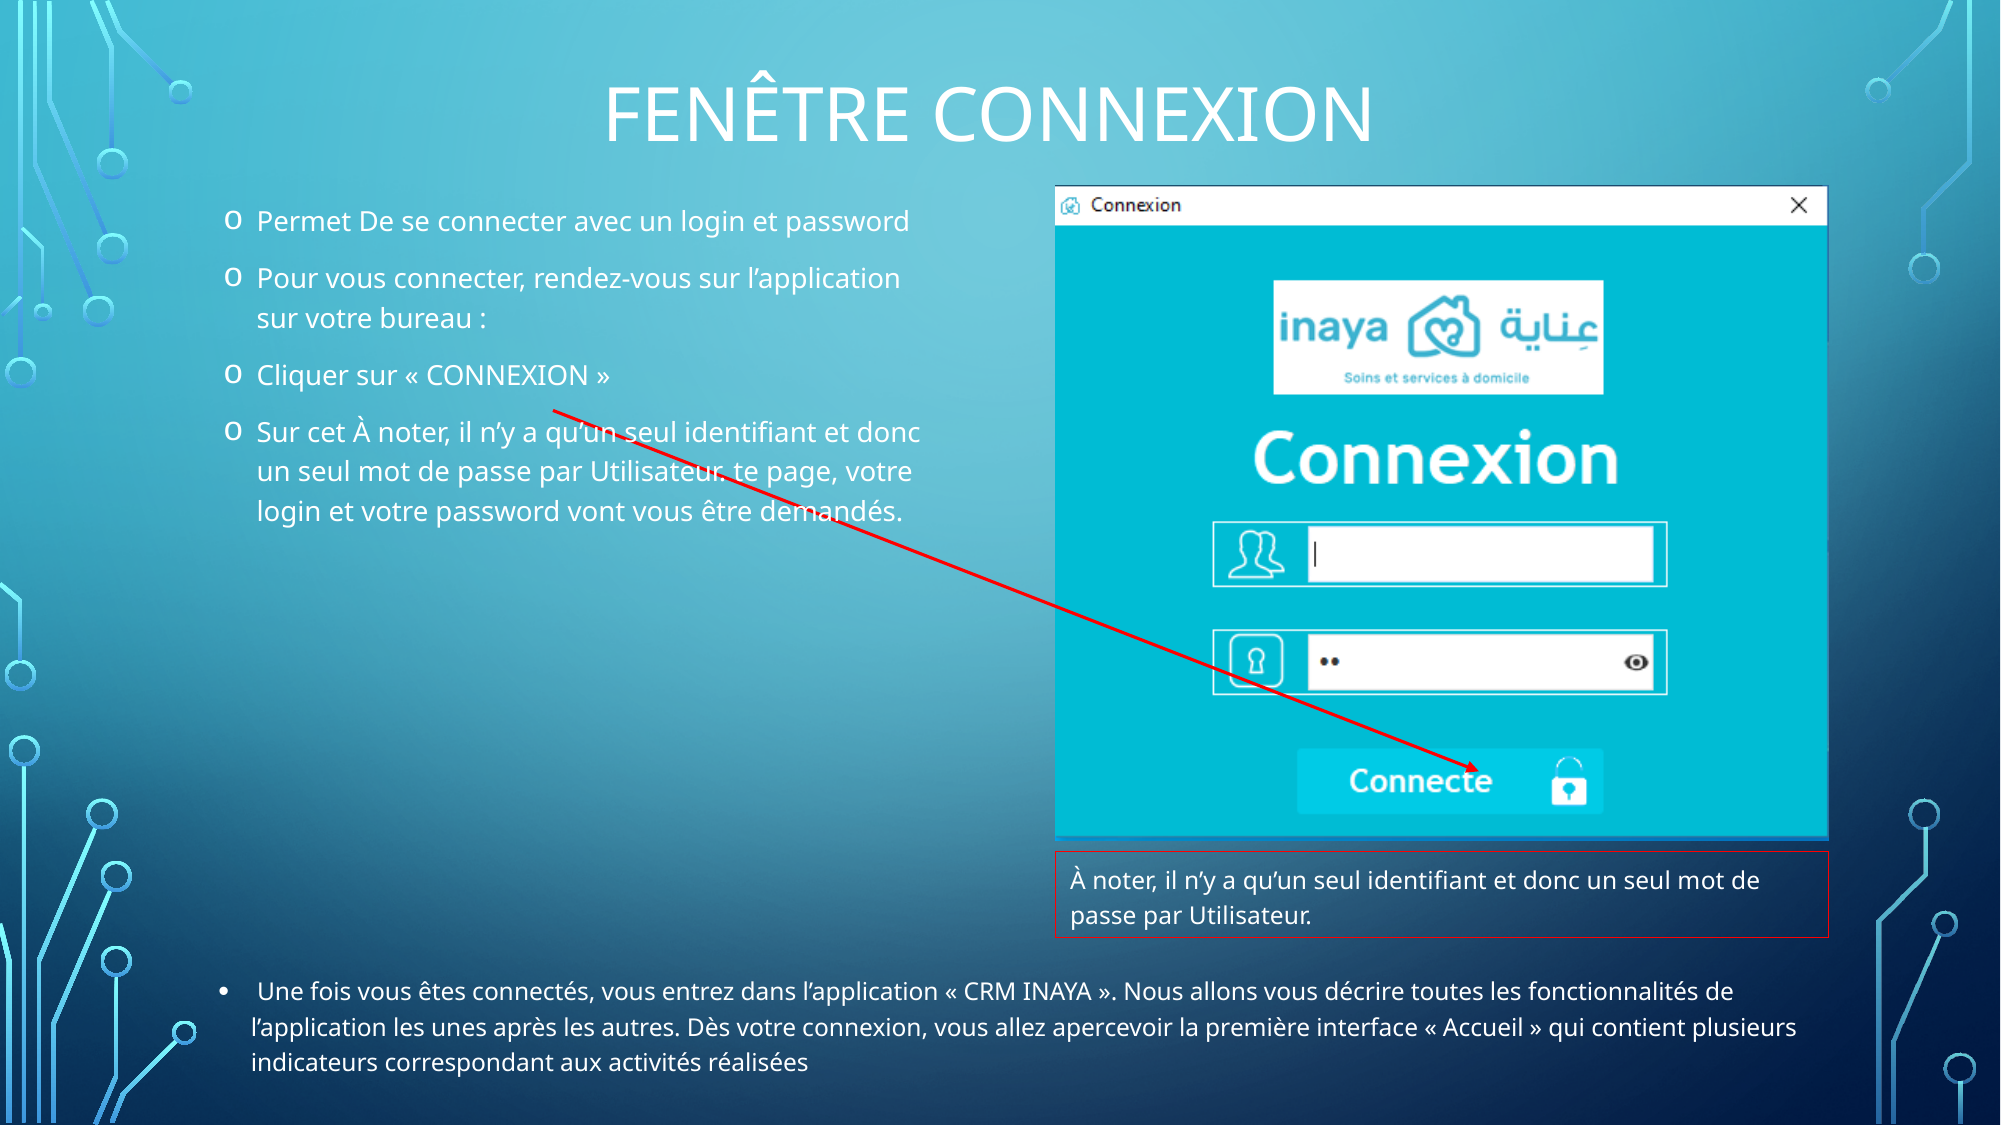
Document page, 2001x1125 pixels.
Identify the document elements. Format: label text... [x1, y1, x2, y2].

picture [1054, 185, 1829, 841]
list À noter, il n’y a qu’un seul identifiant et donc un seul mot de passe par Utilisateur. [1055, 851, 1829, 938]
text_box Une fois vous êtes connectés, vous entrez dans l’application « CRM INAYA ». Nous allons vous décrire toutes les fonctionnalités de l’application les unes après les autres. Dès votre connexion, vous allez apercevoir la première interface « Accueil » qui contient plusieurs indicateurs correspondant aux activités réalisées [203, 962, 1829, 1085]
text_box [552, 410, 1480, 772]
title Fenêtre connexion [187, 46, 1813, 189]
text_box Permet De se connecter avec un login et password Pour vous connecter, rendez-vous sur l’application sur votre bureau : Cliquer sur « CONNEXION » Sur cet À noter, il n’y a qu’un seul identifiant et donc un seul mot de passe par Utilisateur. te page, votre login et votre password vont vous être demandés. [208, 189, 950, 591]
